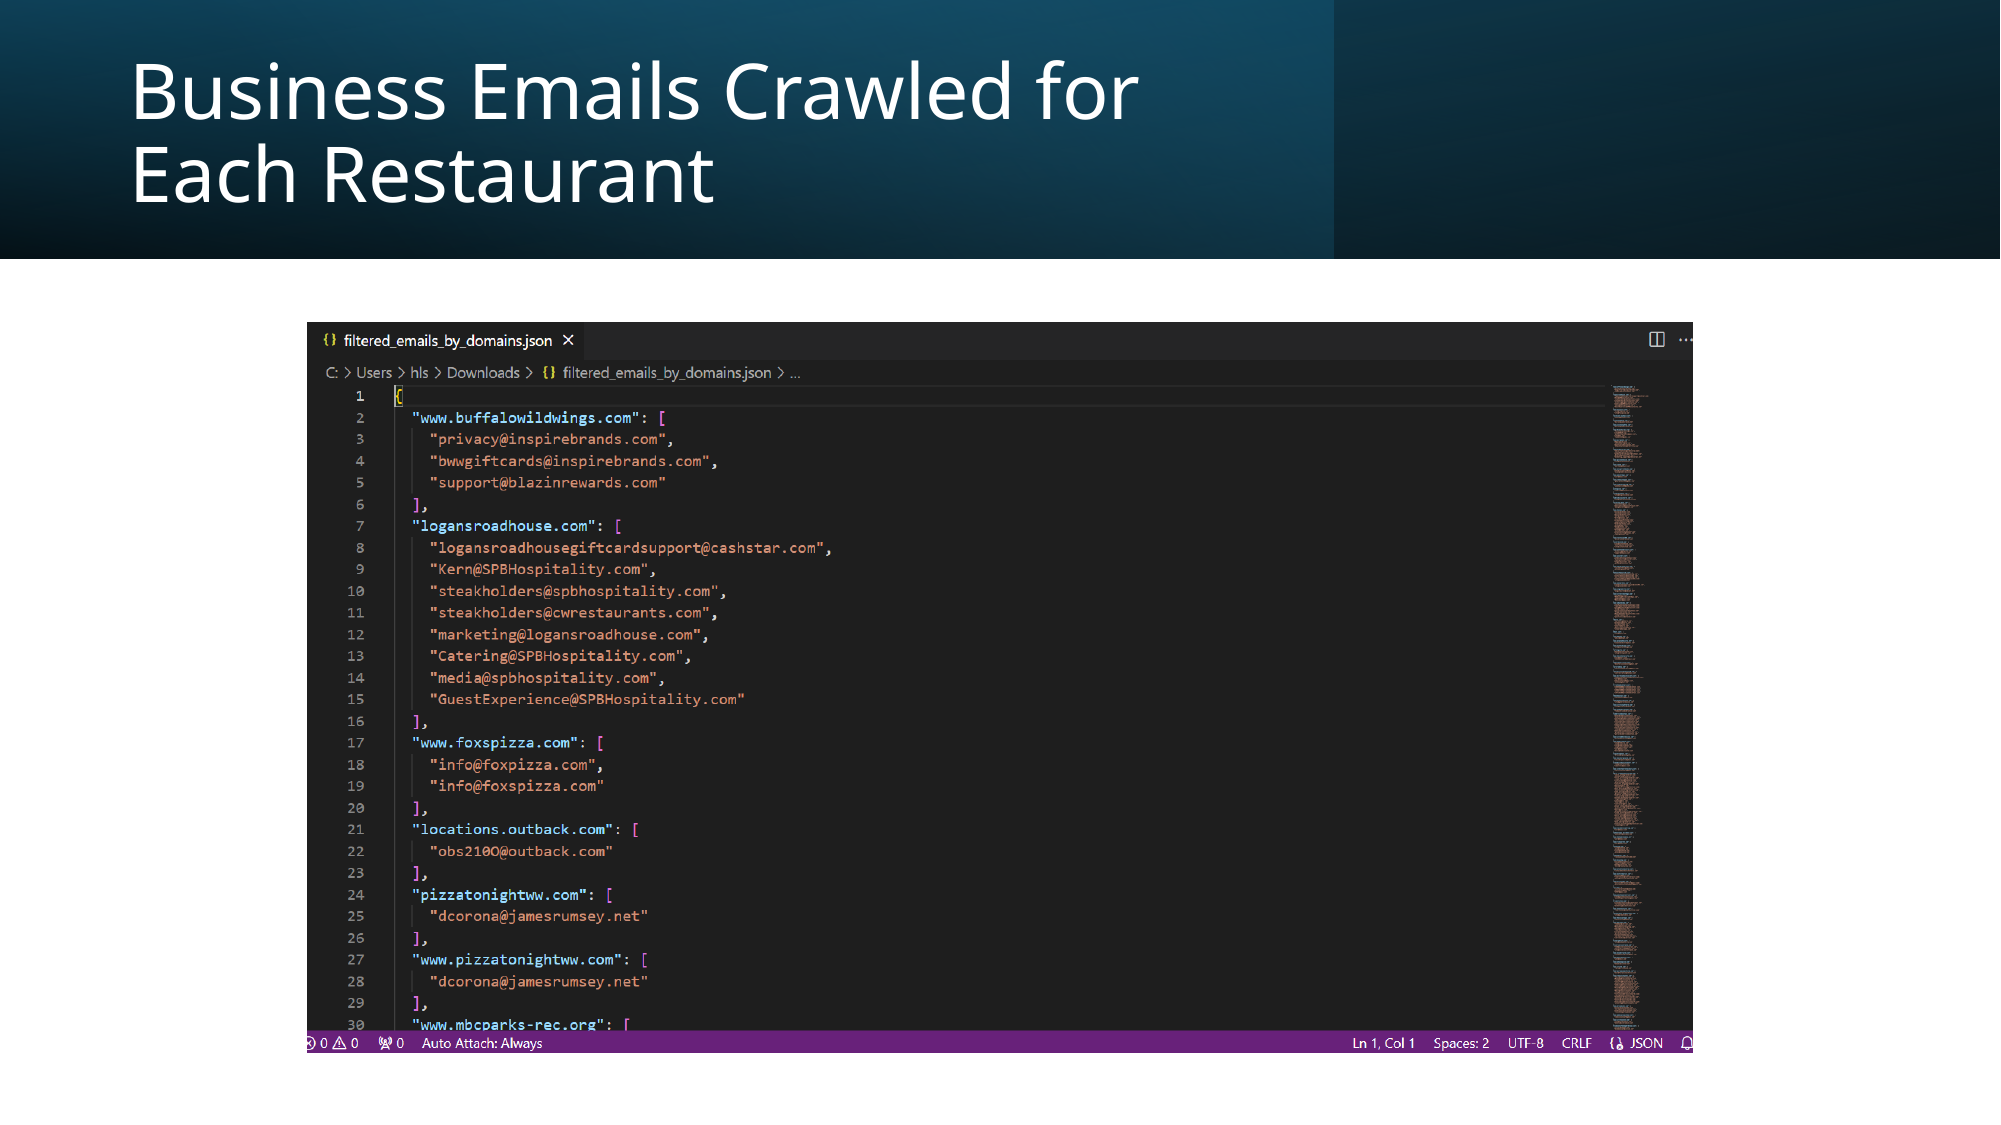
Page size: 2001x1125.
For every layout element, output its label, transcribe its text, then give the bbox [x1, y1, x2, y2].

title Business Emails Crawled for Each Restaurant [114, 40, 1274, 231]
text_box [0, 0, 2000, 260]
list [307, 322, 1693, 1054]
text_box [0, 260, 2000, 1125]
